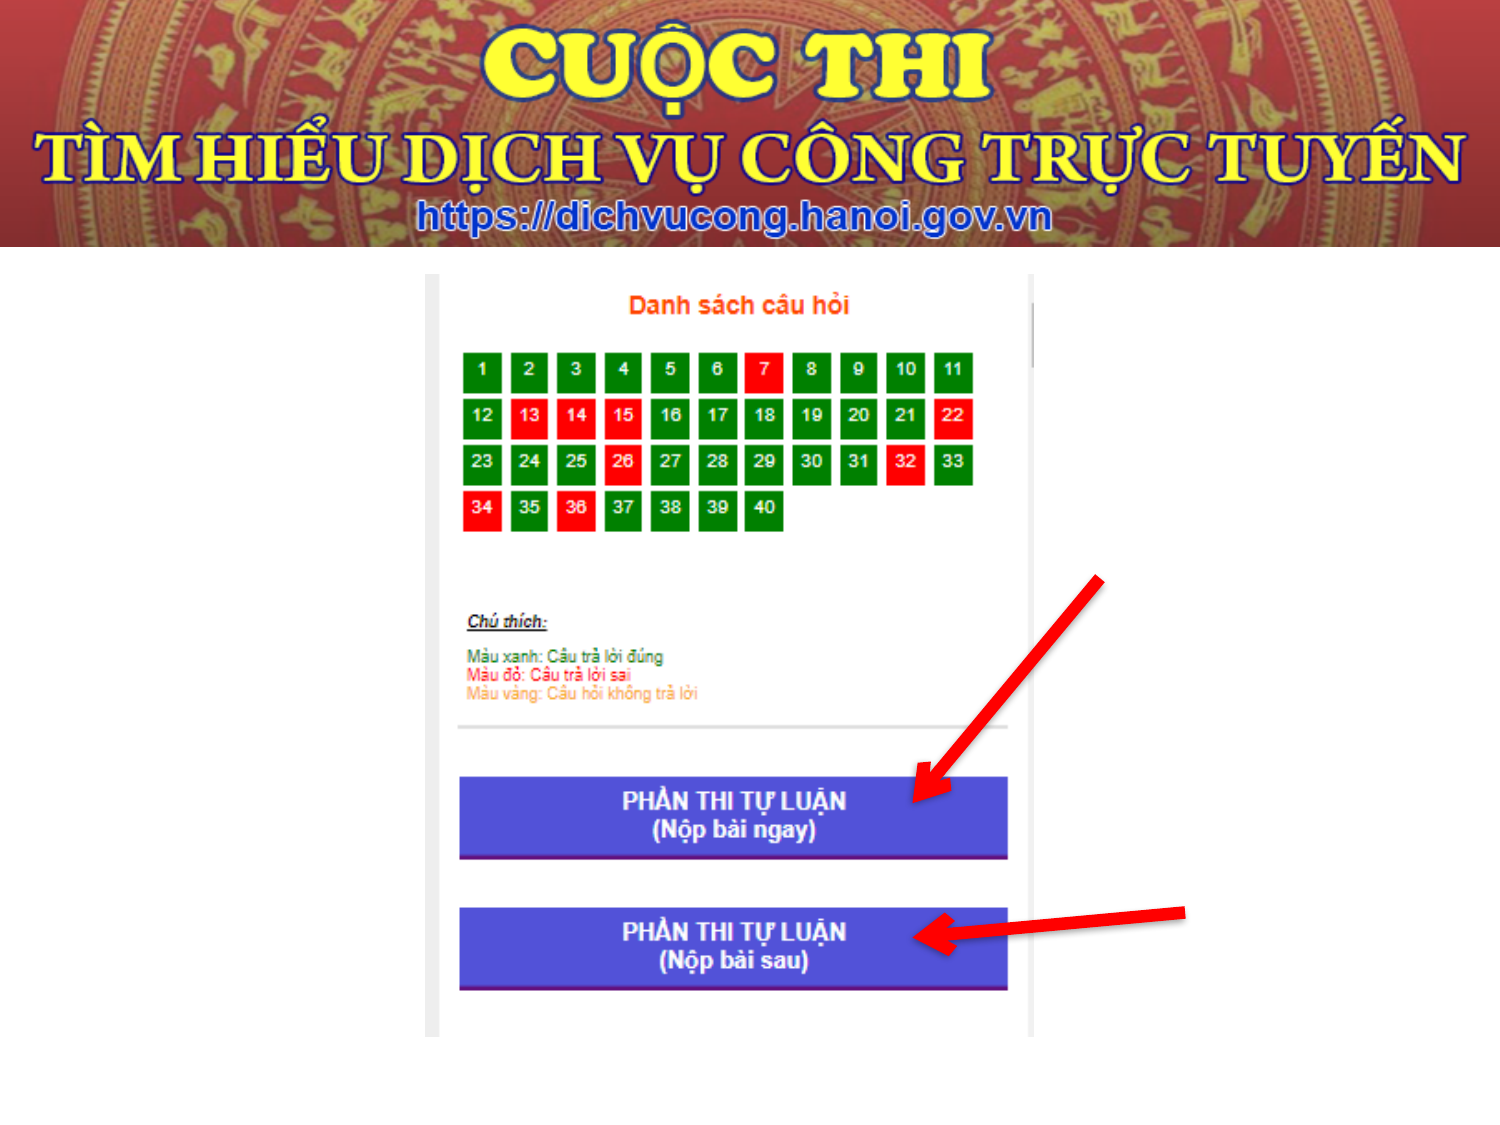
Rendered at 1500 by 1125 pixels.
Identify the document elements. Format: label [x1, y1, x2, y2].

text_box [912, 577, 1101, 804]
text_box [912, 912, 1186, 938]
picture [424, 274, 1034, 1037]
picture [0, 0, 1500, 248]
